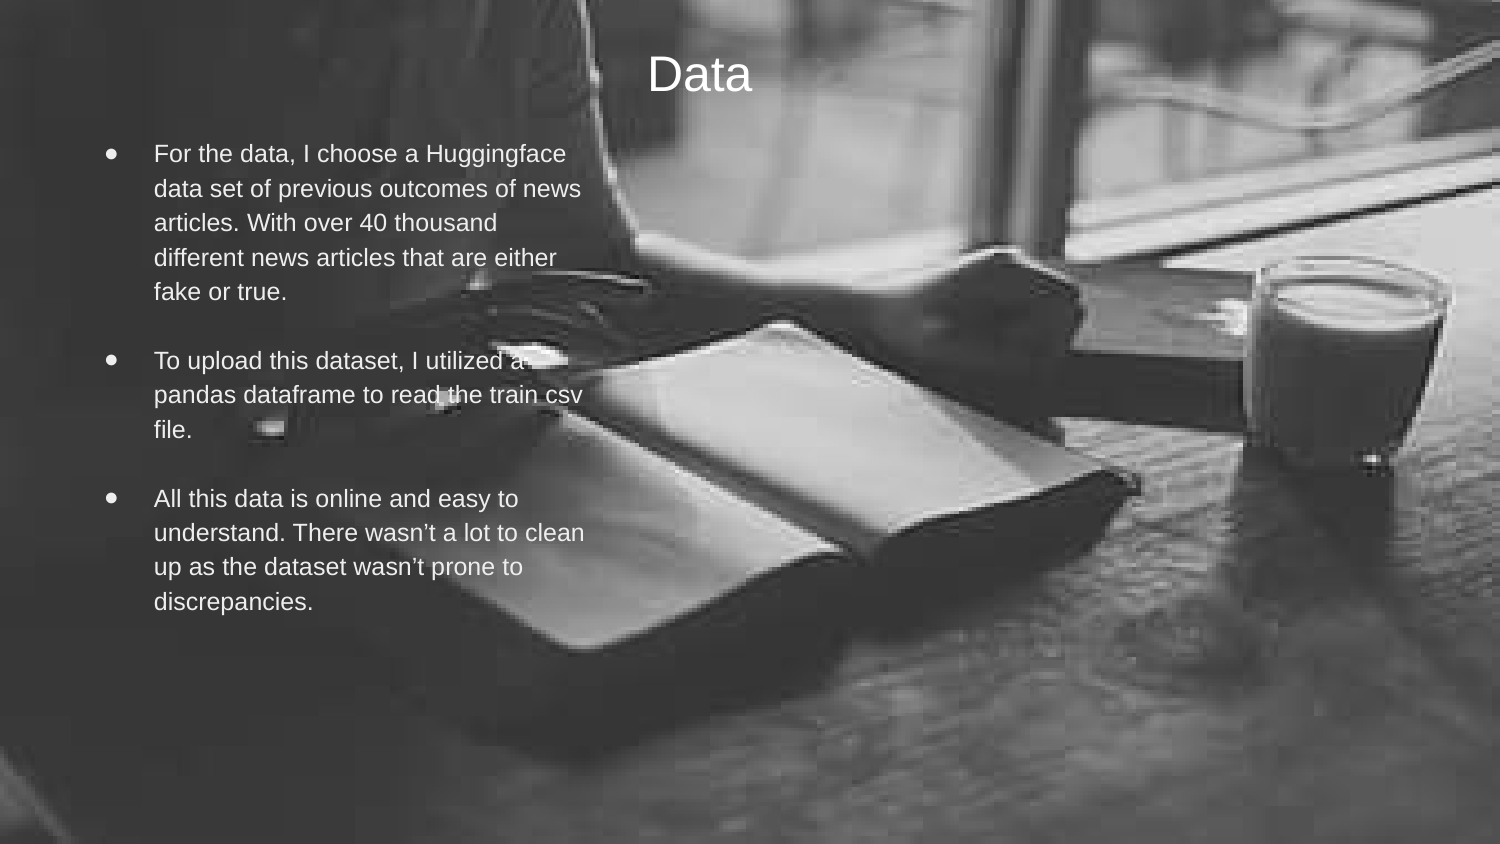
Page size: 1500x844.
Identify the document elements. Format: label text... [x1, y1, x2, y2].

picture [0, 0, 1500, 844]
title Data [632, 25, 1093, 117]
list For the data, I choose a Huggingface data set of previous outcomes of news articles. With over 40 thousand different news articles that are either fake or true. To upload this dataset, I utilized a pandas dataframe to read the train csv file. All this data is online and easy to understand. There wasn’t a lot to clean up as the dataset wasn’t prone to discrepancies. [63, 88, 602, 797]
